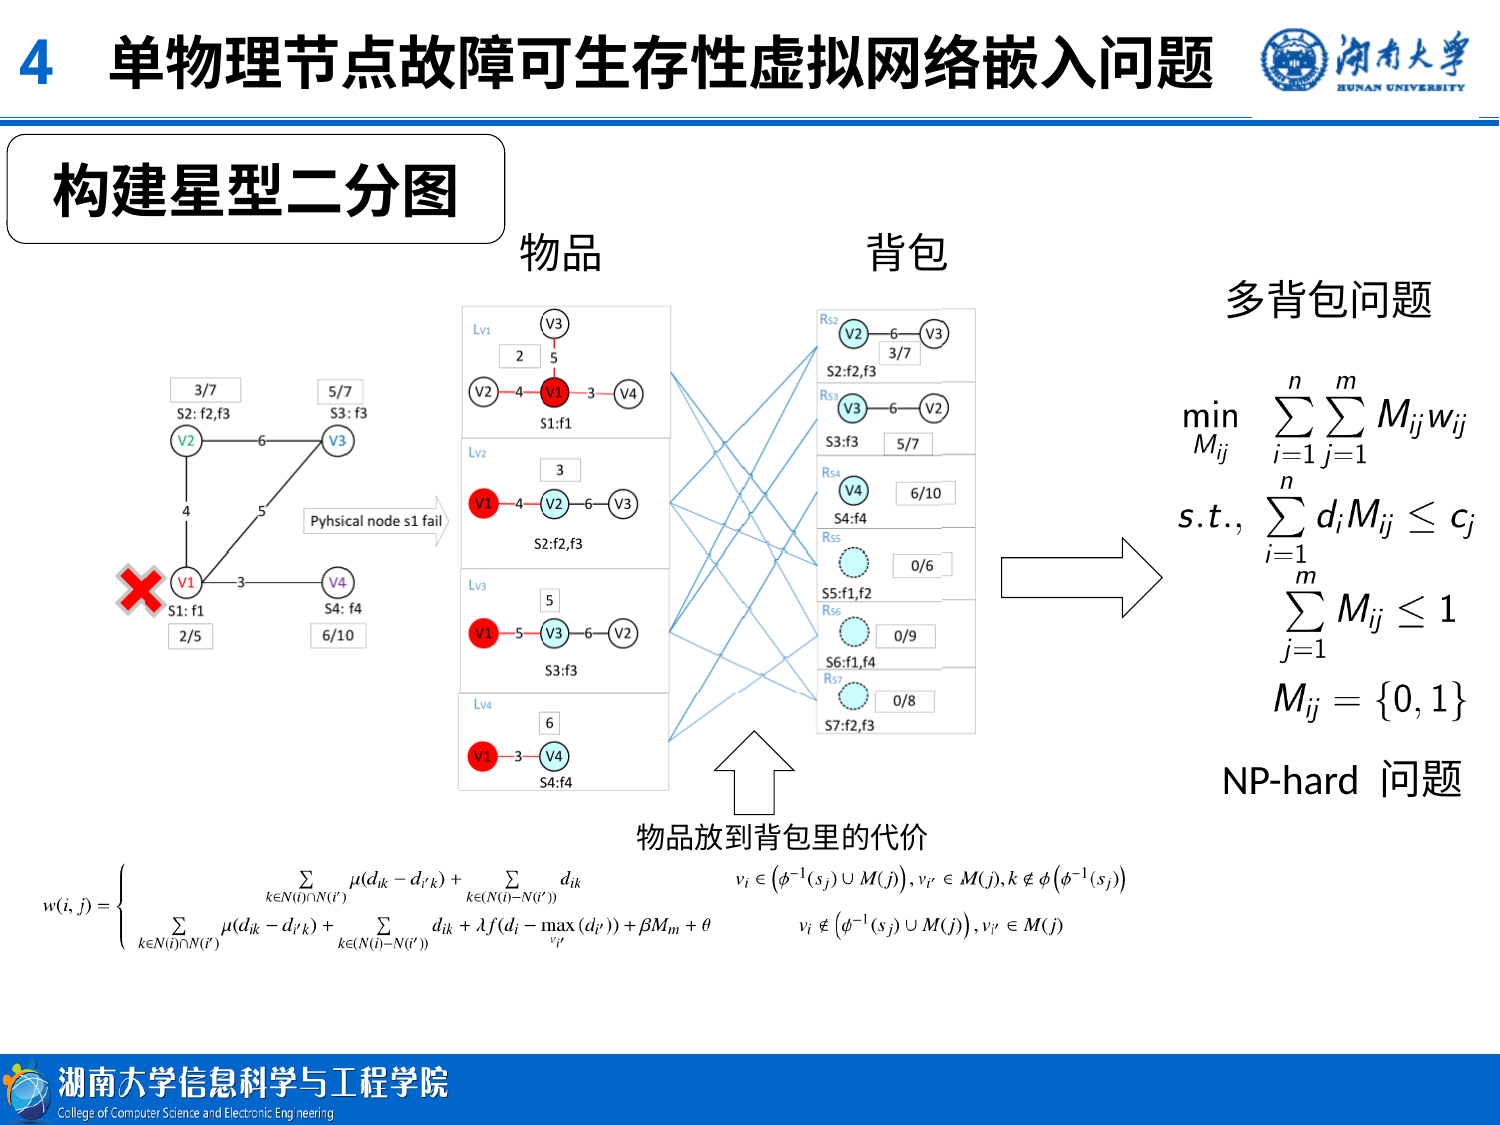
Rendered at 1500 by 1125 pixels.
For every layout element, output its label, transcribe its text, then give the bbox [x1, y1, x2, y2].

picture [39, 849, 1135, 952]
text_box 物品放到背包里的代价 [621, 811, 944, 849]
text_box 物品 [504, 219, 643, 282]
picture [0, 1054, 450, 1124]
text_box 4 单物理节点故障可生存性虚拟网络嵌入问题 [2, 14, 1230, 180]
text_box [733, 794, 775, 811]
text_box 构建星型二分图 [6, 133, 506, 244]
picture [1252, 3, 1479, 118]
text_box NP-hard 问题 [1207, 745, 1478, 811]
text_box 多背包问题 [1209, 266, 1449, 332]
picture [1134, 351, 1500, 735]
text_box 背包 [850, 219, 964, 282]
picture [114, 282, 1001, 794]
text_box [1001, 536, 1134, 619]
